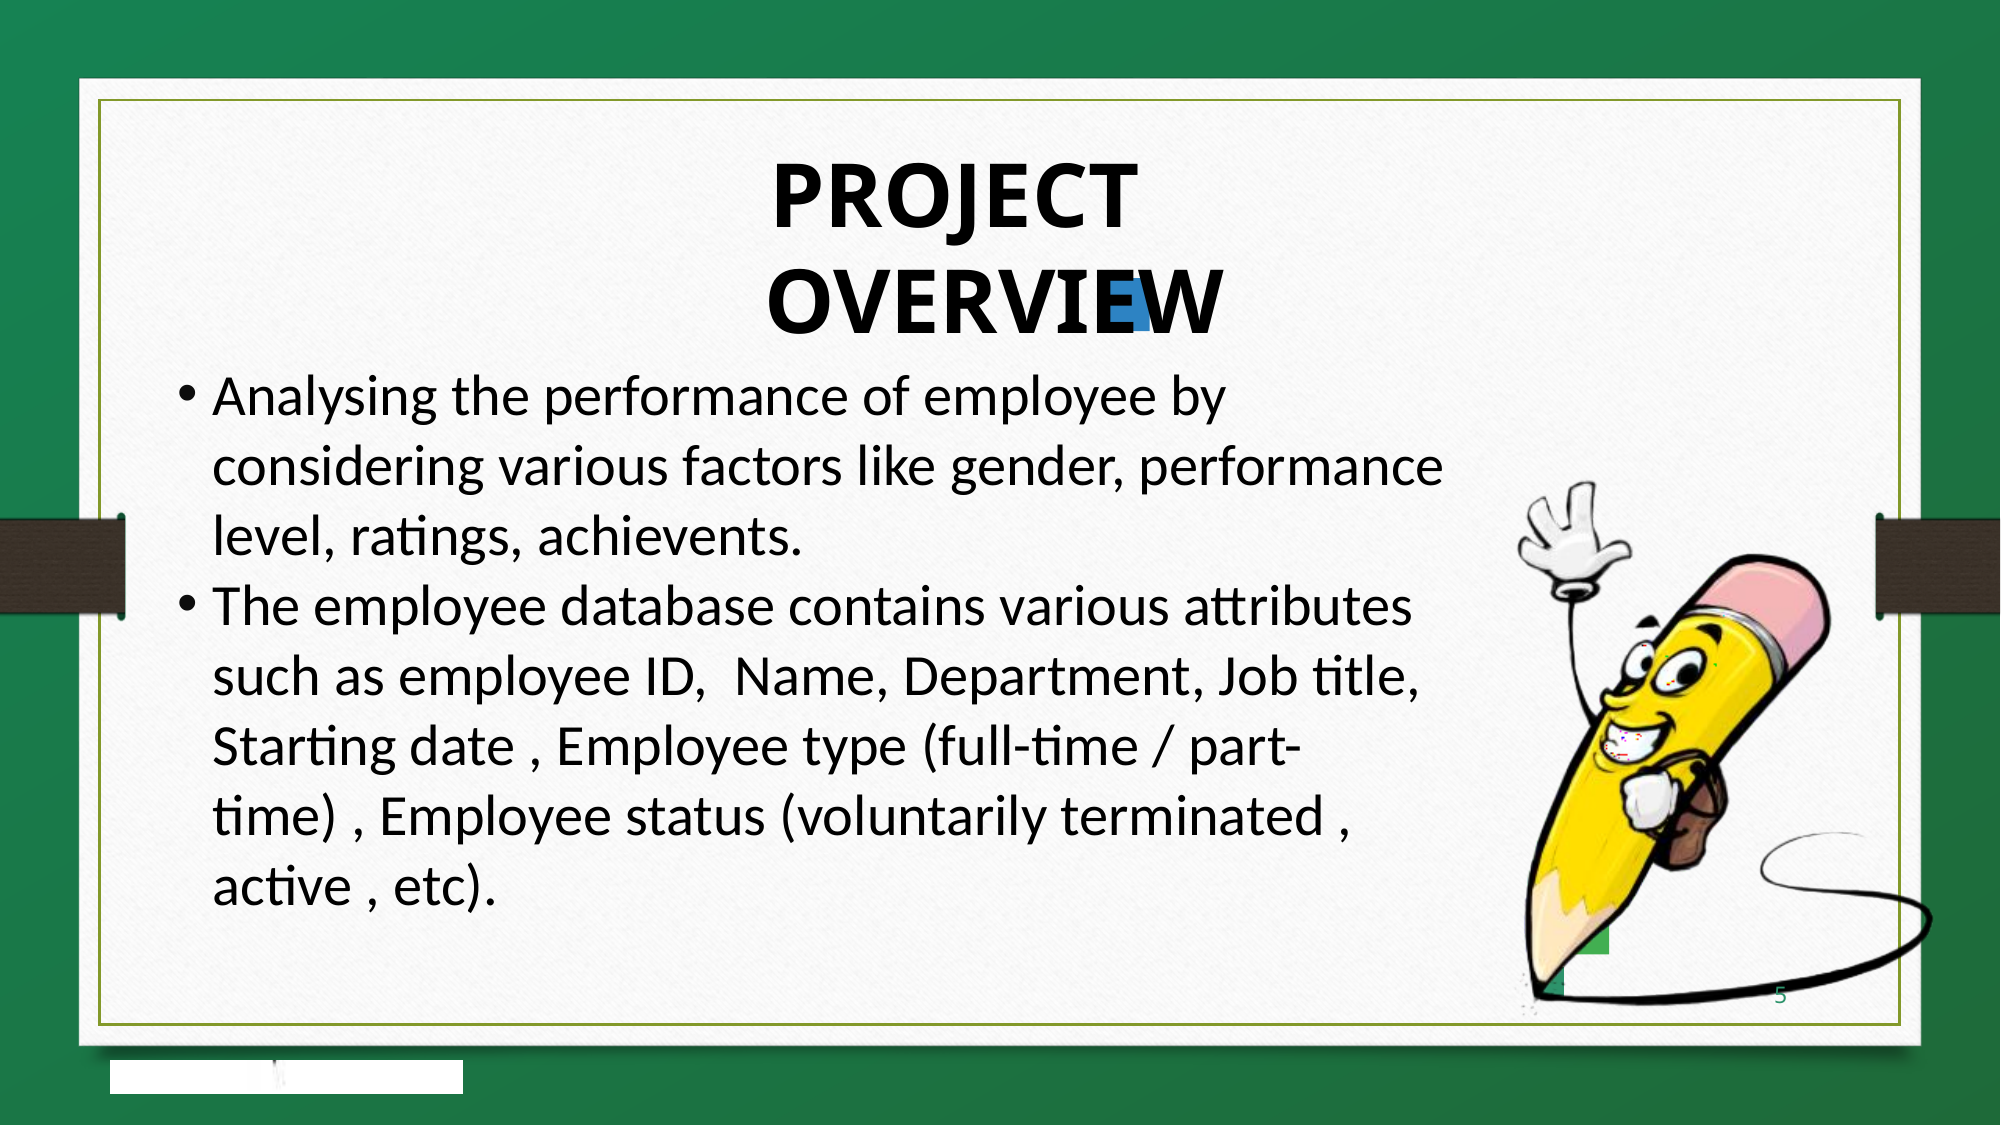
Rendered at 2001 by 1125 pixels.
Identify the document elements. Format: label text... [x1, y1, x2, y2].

title PROJECT OVERVIEW [561, 136, 1425, 327]
text_box Analysing the performance of employee by considering various factors like gender, performance level, ratings, achievents. The employee database contains various attributes such as employee ID, Name, Department, Job title, Starting date , Employee type (full-time / part-time) , Employee status (voluntarily terminated , active , etc). [162, 349, 1463, 1015]
text_box [1098, 327, 1150, 332]
picture [0, 0, 2000, 1125]
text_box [1420, 434, 2000, 1060]
